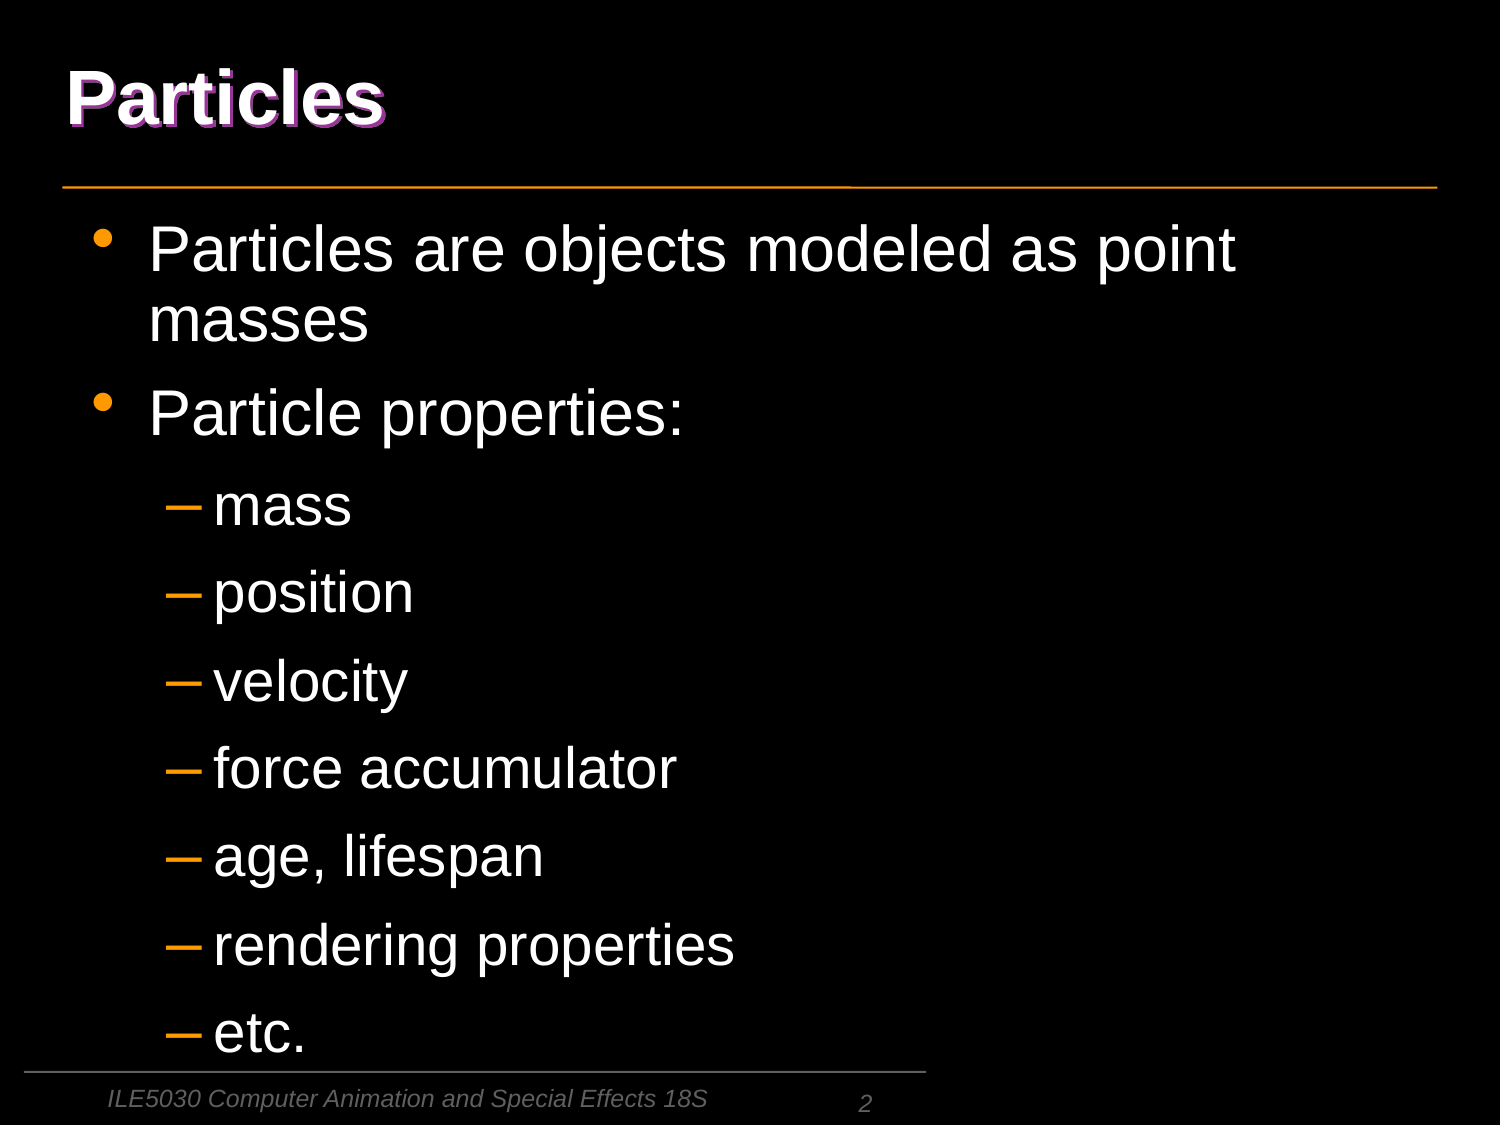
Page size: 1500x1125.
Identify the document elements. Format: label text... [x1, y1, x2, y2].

title Particles [50, 0, 1150, 188]
list Particles are objects modeled as point masses Particle properties: mass position velocity force accumulator age, lifespan rendering properties etc. [76, 208, 1427, 1035]
footer ILE5030 Computer Animation and Special Effects 18S [92, 1074, 838, 1125]
slide_number 2 [537, 1084, 888, 1125]
